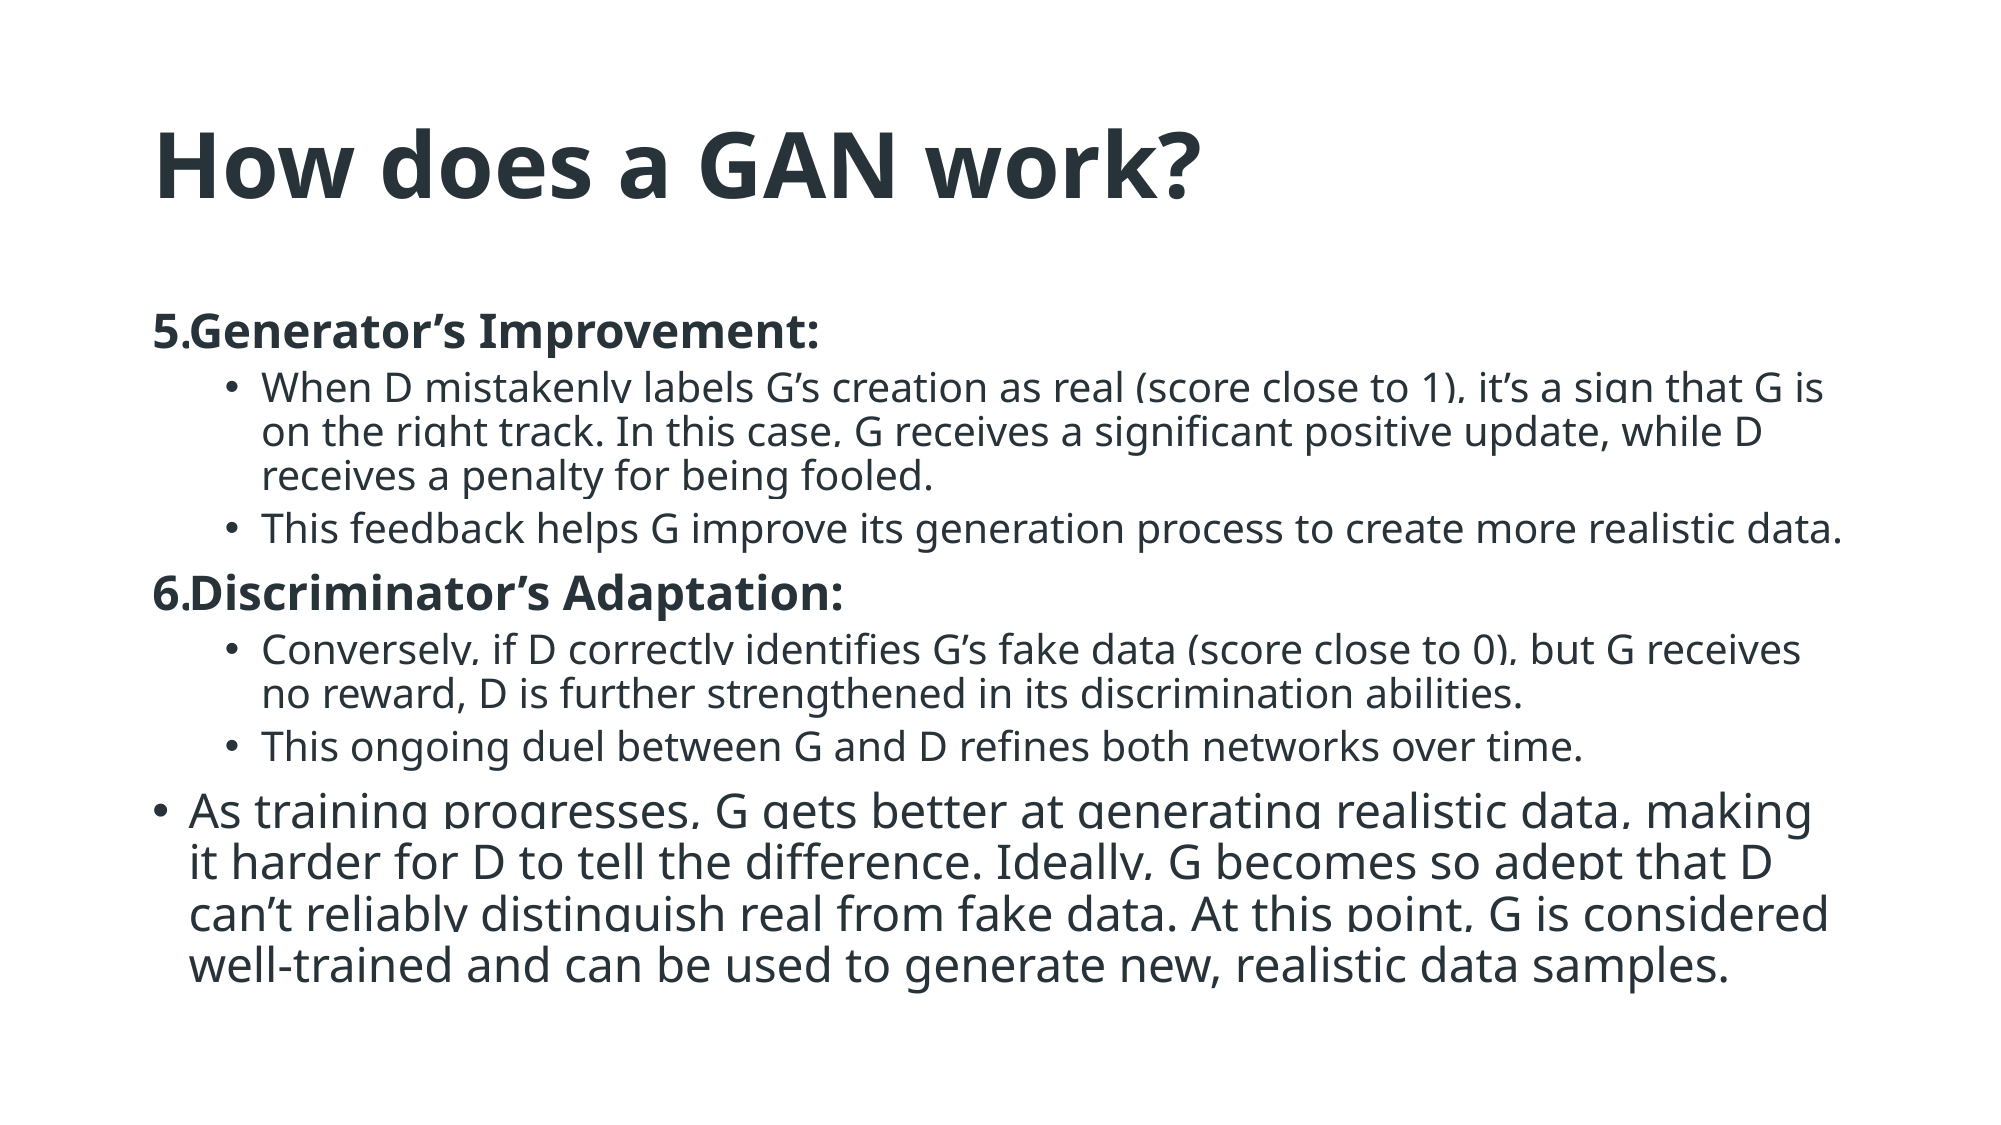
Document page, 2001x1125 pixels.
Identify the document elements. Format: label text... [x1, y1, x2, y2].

list Generator’s Improvement: When D mistakenly labels G’s creation as real (score close to 1), it’s a sign that G is on the right track. In this case, G receives a significant positive update, while D receives a penalty for being fooled. This feedback helps G improve its generation process to create more realistic data. Discriminator’s Adaptation: Conversely, if D correctly identifies G’s fake data (score close to 0), but G receives no reward, D is further strengthened in its discrimination abilities. This ongoing duel between G and D refines both networks over time. As training progresses, G gets better at generating realistic data, making it harder for D to tell the difference. Ideally, G becomes so adept that D can’t reliably distinguish real from fake data. At this point, G is considered well-trained and can be used to generate new, realistic data samples. [137, 299, 1863, 1014]
title How does a GAN work? [137, 59, 1863, 278]
